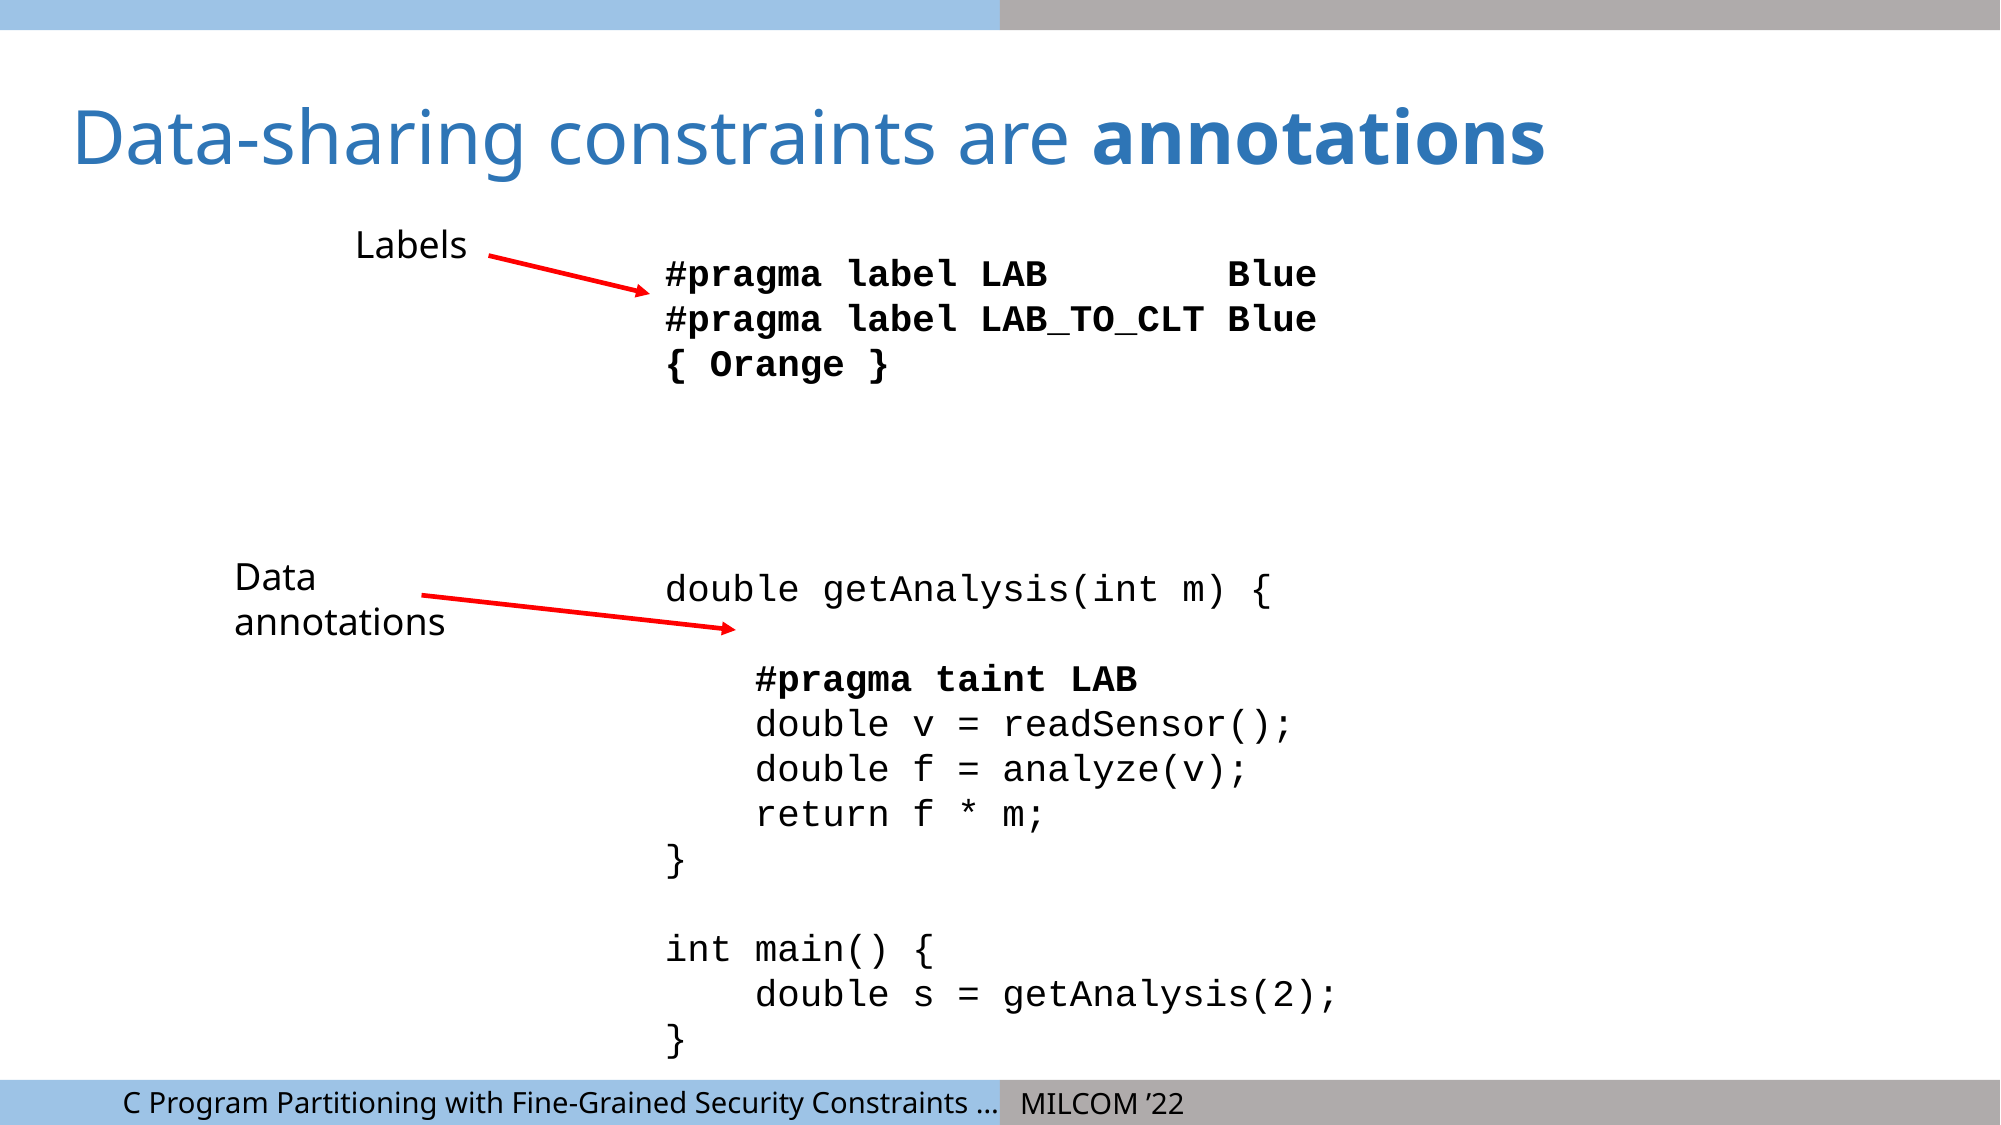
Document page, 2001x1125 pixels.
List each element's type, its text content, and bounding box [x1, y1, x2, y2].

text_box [488, 255, 650, 295]
text_box Data annotations [219, 545, 466, 651]
text_box Data-sharing constraints are annotations [56, 82, 1938, 188]
text_box [0, 1079, 107, 1125]
text_box #pragma label LAB Blue #pragma label LAB_TO_CLT Blue { Orange } double getAnalysis(int m) { #pragma taint LAB double v = readSensor(); double f = analyze(v); return f * m; } int main() { double s = getAnalysis(2); } [650, 241, 1579, 1066]
text_box MILCOM ’22 [1005, 1077, 1200, 1125]
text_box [421, 595, 736, 630]
text_box C Program Partitioning with Fine-Grained Security Constraints … [107, 1077, 1005, 1125]
text_box [1200, 1079, 2000, 1125]
text_box [0, 0, 999, 31]
text_box Labels [340, 214, 489, 274]
text_box [999, 0, 2000, 31]
